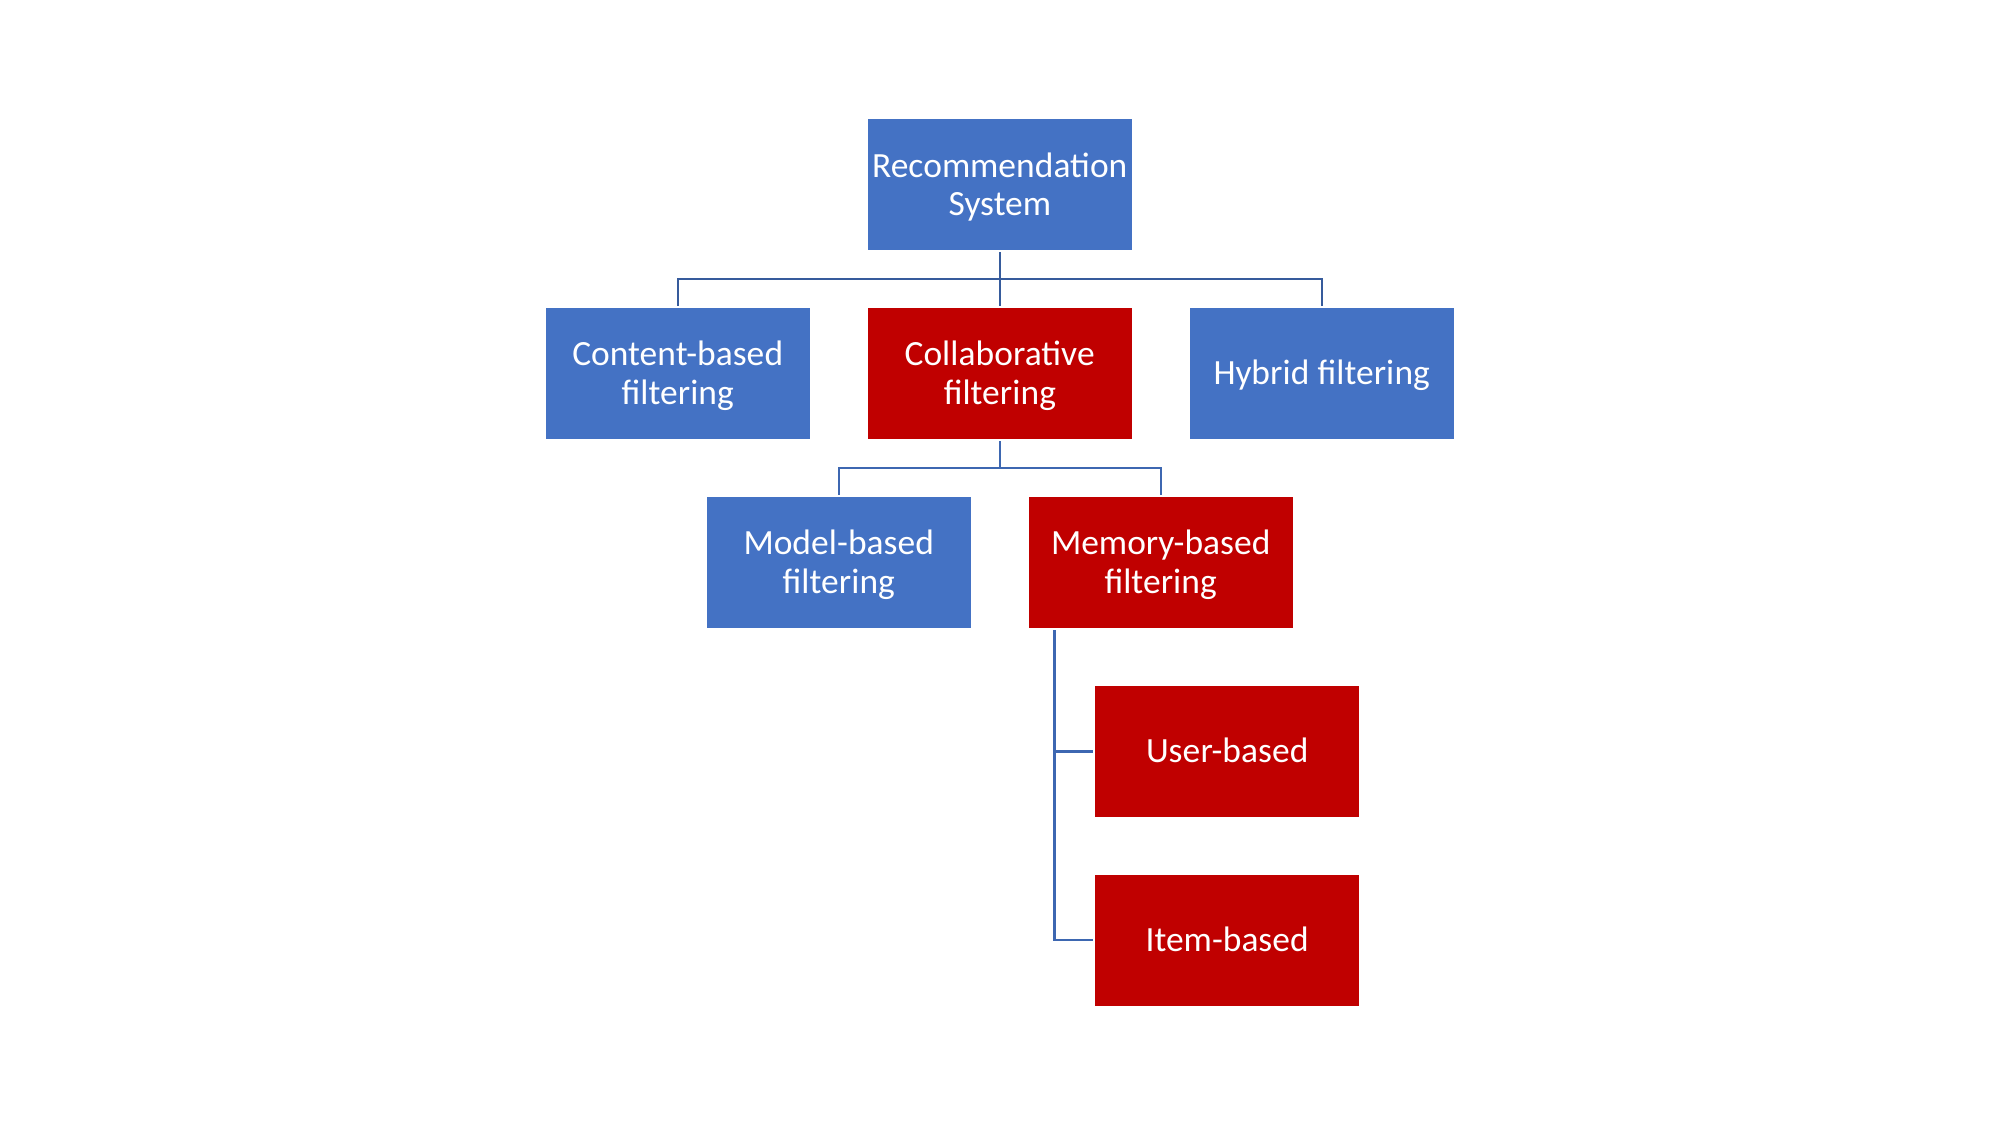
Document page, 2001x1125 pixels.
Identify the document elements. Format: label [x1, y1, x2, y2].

text_box [333, 117, 1667, 1007]
